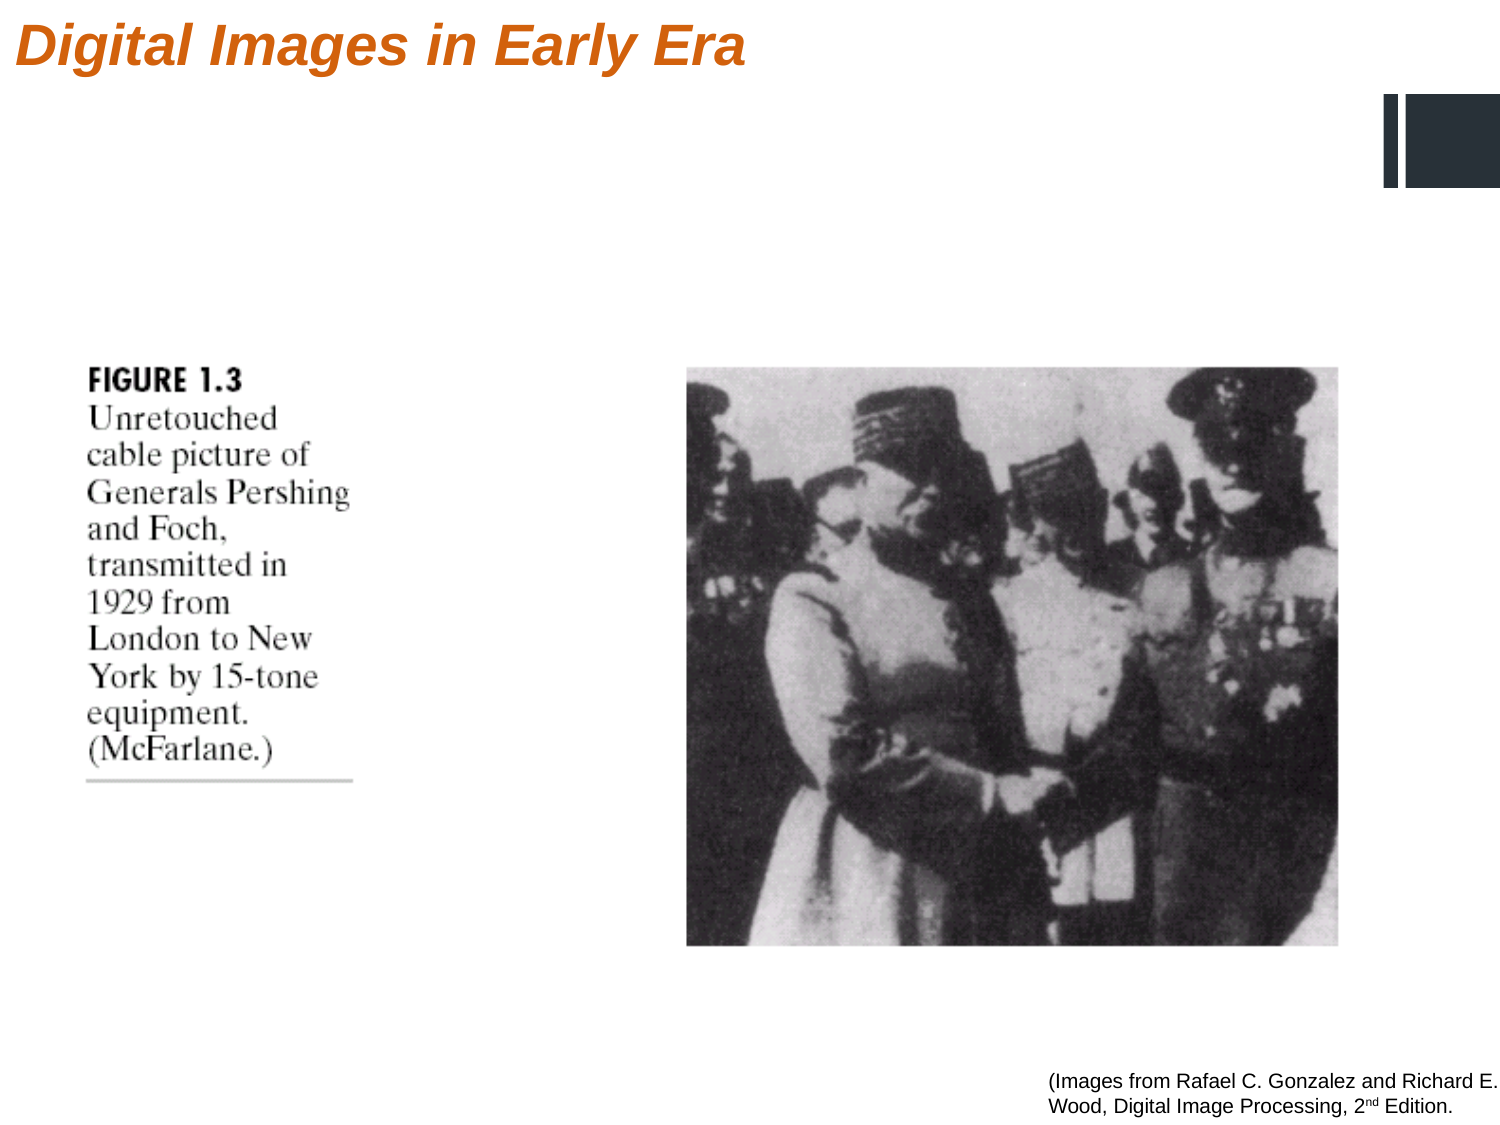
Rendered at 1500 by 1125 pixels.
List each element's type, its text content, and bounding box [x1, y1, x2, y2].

picture [74, 360, 1351, 956]
text_box Digital Images in Early Era [0, 0, 779, 85]
text_box (Images from Rafael C. Gonzalez and Richard E. Wood, Digital Image Processing, 2nd Edition. [1033, 1059, 1500, 1125]
